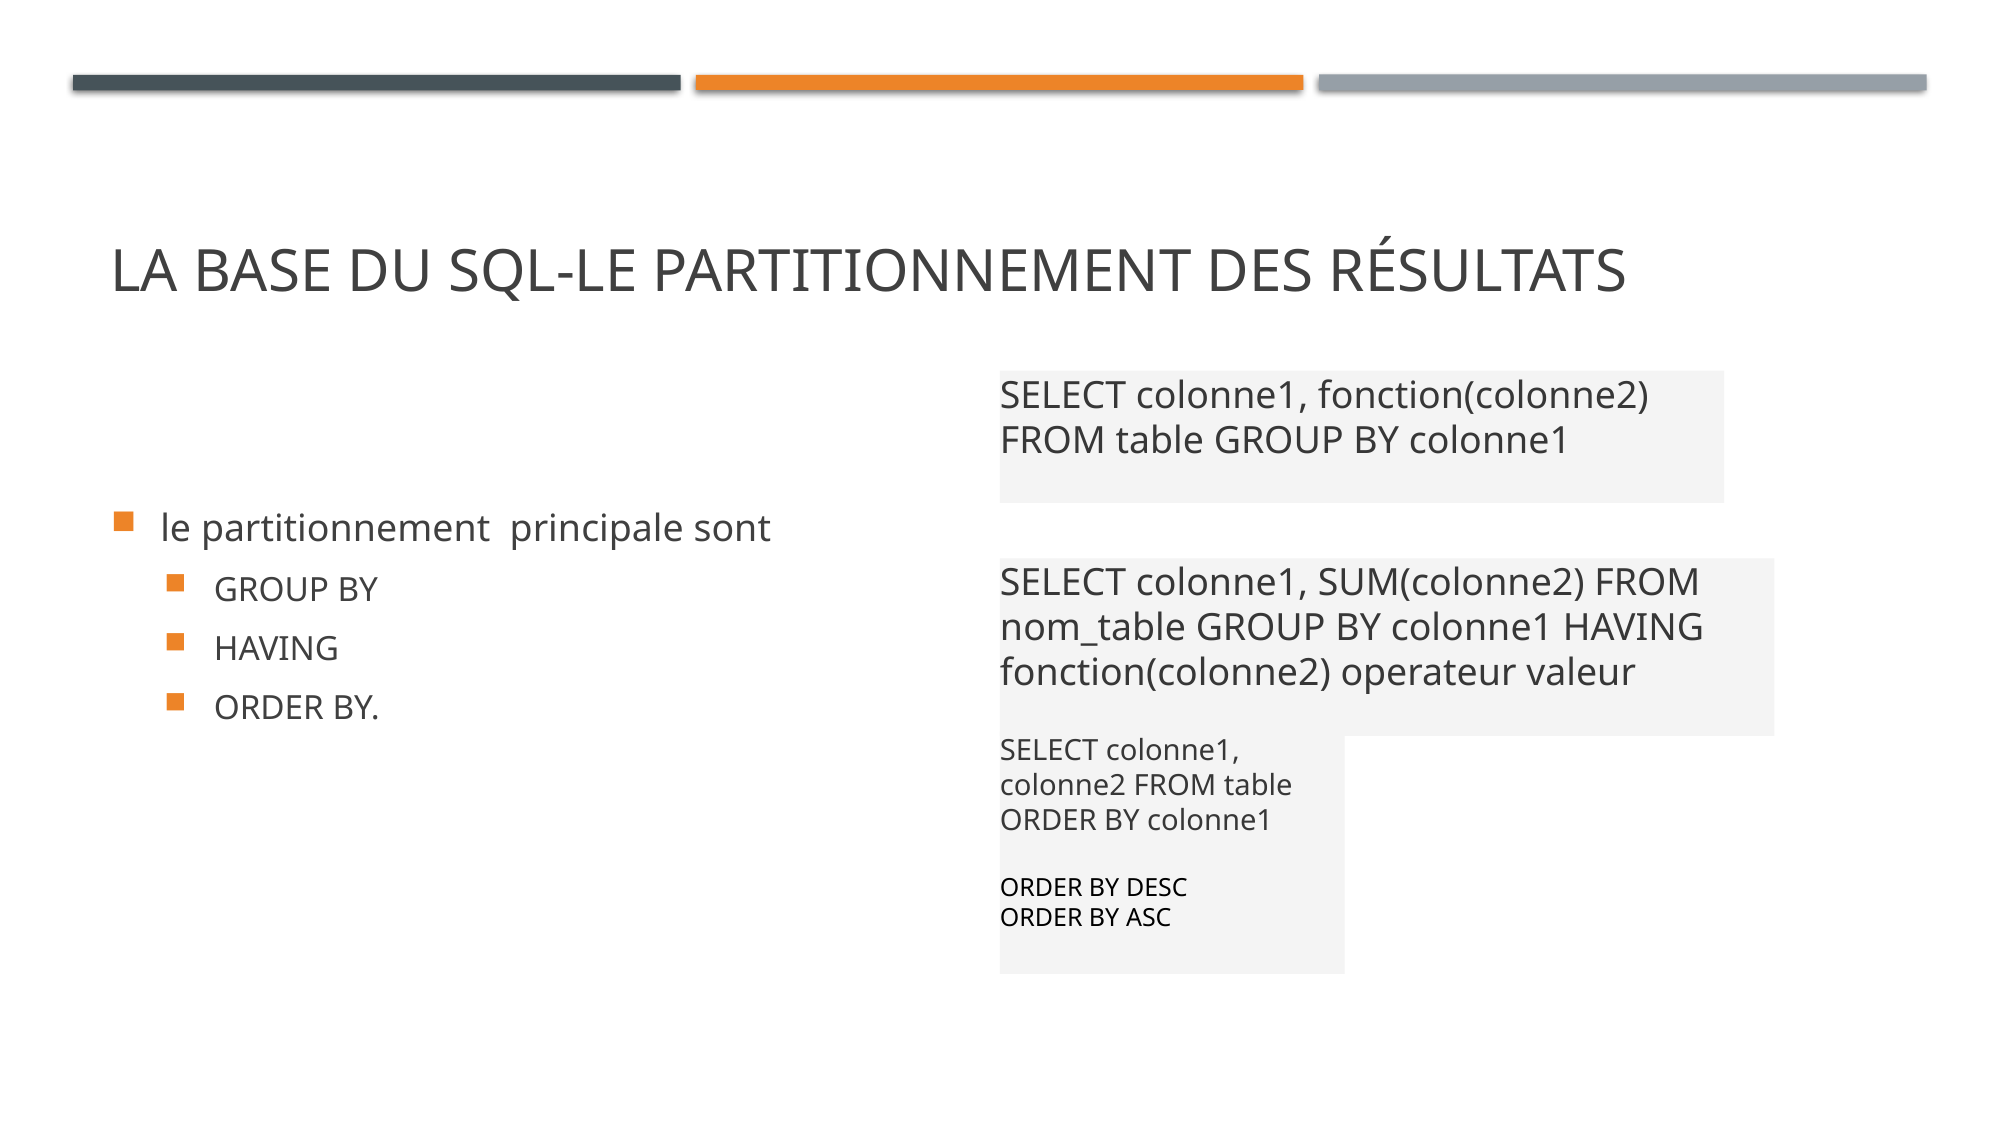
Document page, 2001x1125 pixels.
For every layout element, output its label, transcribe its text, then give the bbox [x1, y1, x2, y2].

text_box SELECT colonne1, fonction(colonne2) FROM table GROUP BY colonne1 [999, 370, 1725, 503]
text_box SELECT colonne1, SUM(colonne2) FROM nom_table GROUP BY colonne1 HAVING fonction(colonne2) operateur valeur [999, 558, 1775, 736]
title La base du SQL-le partitionnement des résultats [95, 115, 1905, 311]
list le partitionnement principale sont GROUP BY HAVING ORDER BY. [95, 310, 820, 985]
text_box SELECT colonne1, colonne2 FROM table ORDER BY colonne1 ORDER BY DESC ORDER BY ASC [999, 731, 1345, 974]
